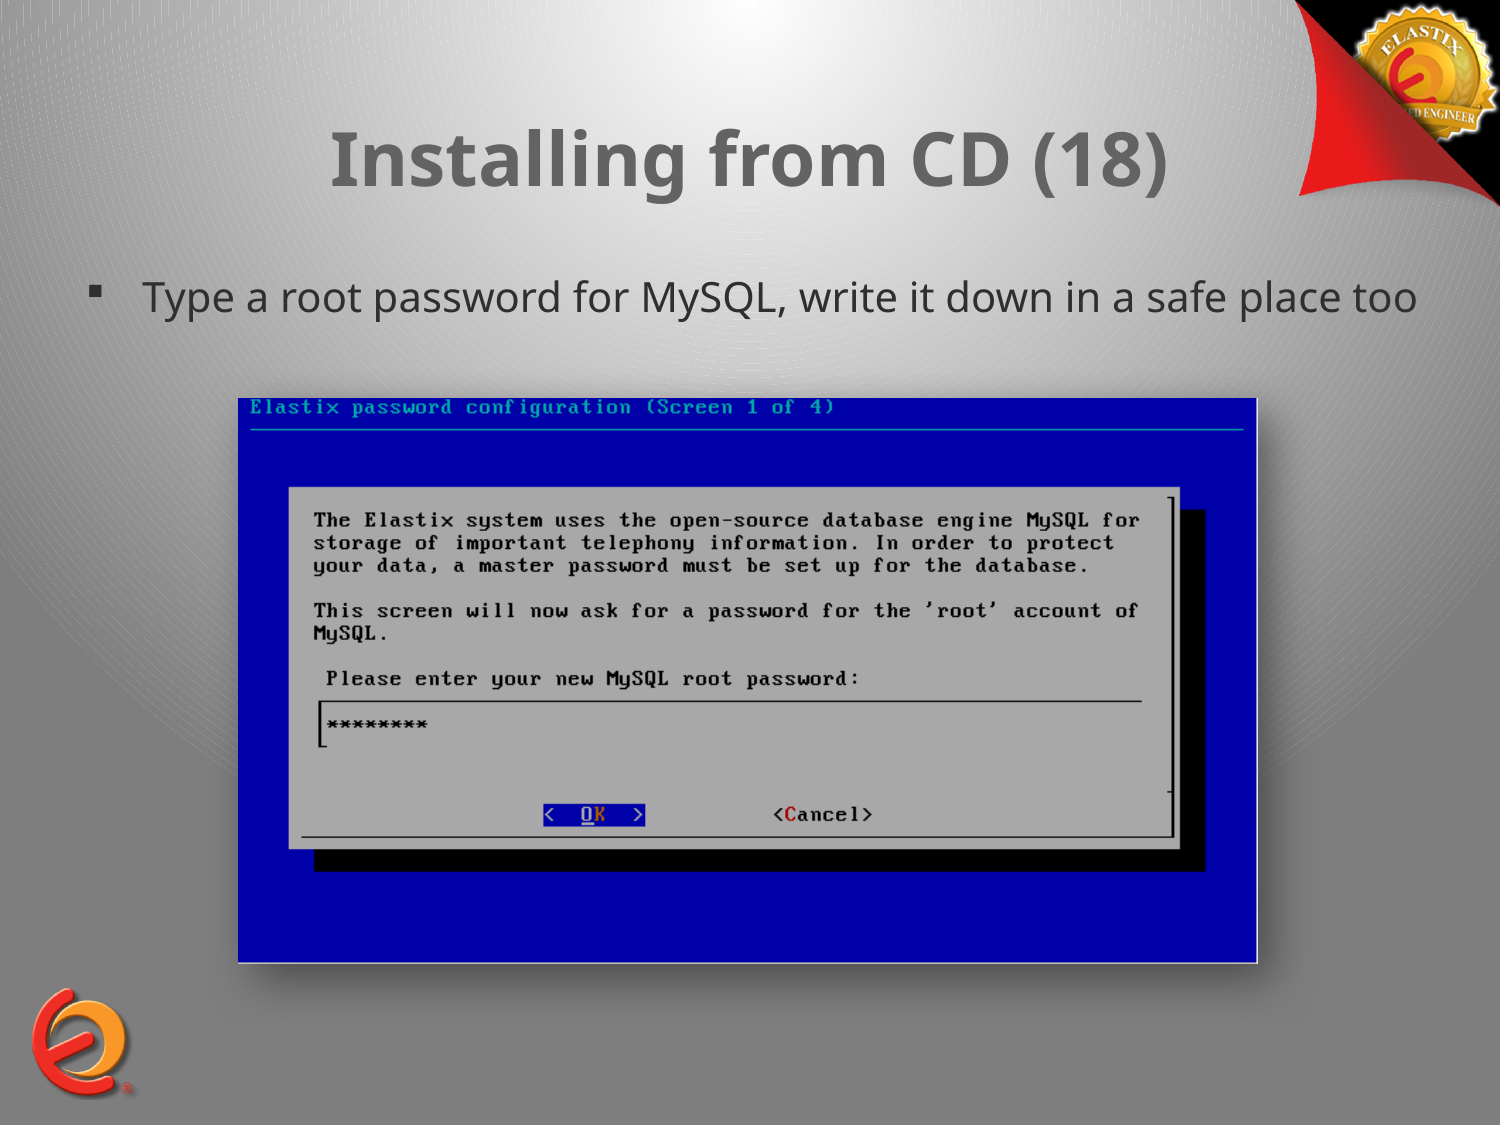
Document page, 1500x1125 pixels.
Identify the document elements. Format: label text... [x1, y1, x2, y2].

picture [1293, 0, 1500, 211]
picture [238, 398, 1258, 965]
text_box Installing from CD (18) [74, 67, 1425, 256]
text_box Type a root password for MySQL, write it down in a safe place too [85, 267, 1436, 397]
picture [24, 974, 151, 1101]
